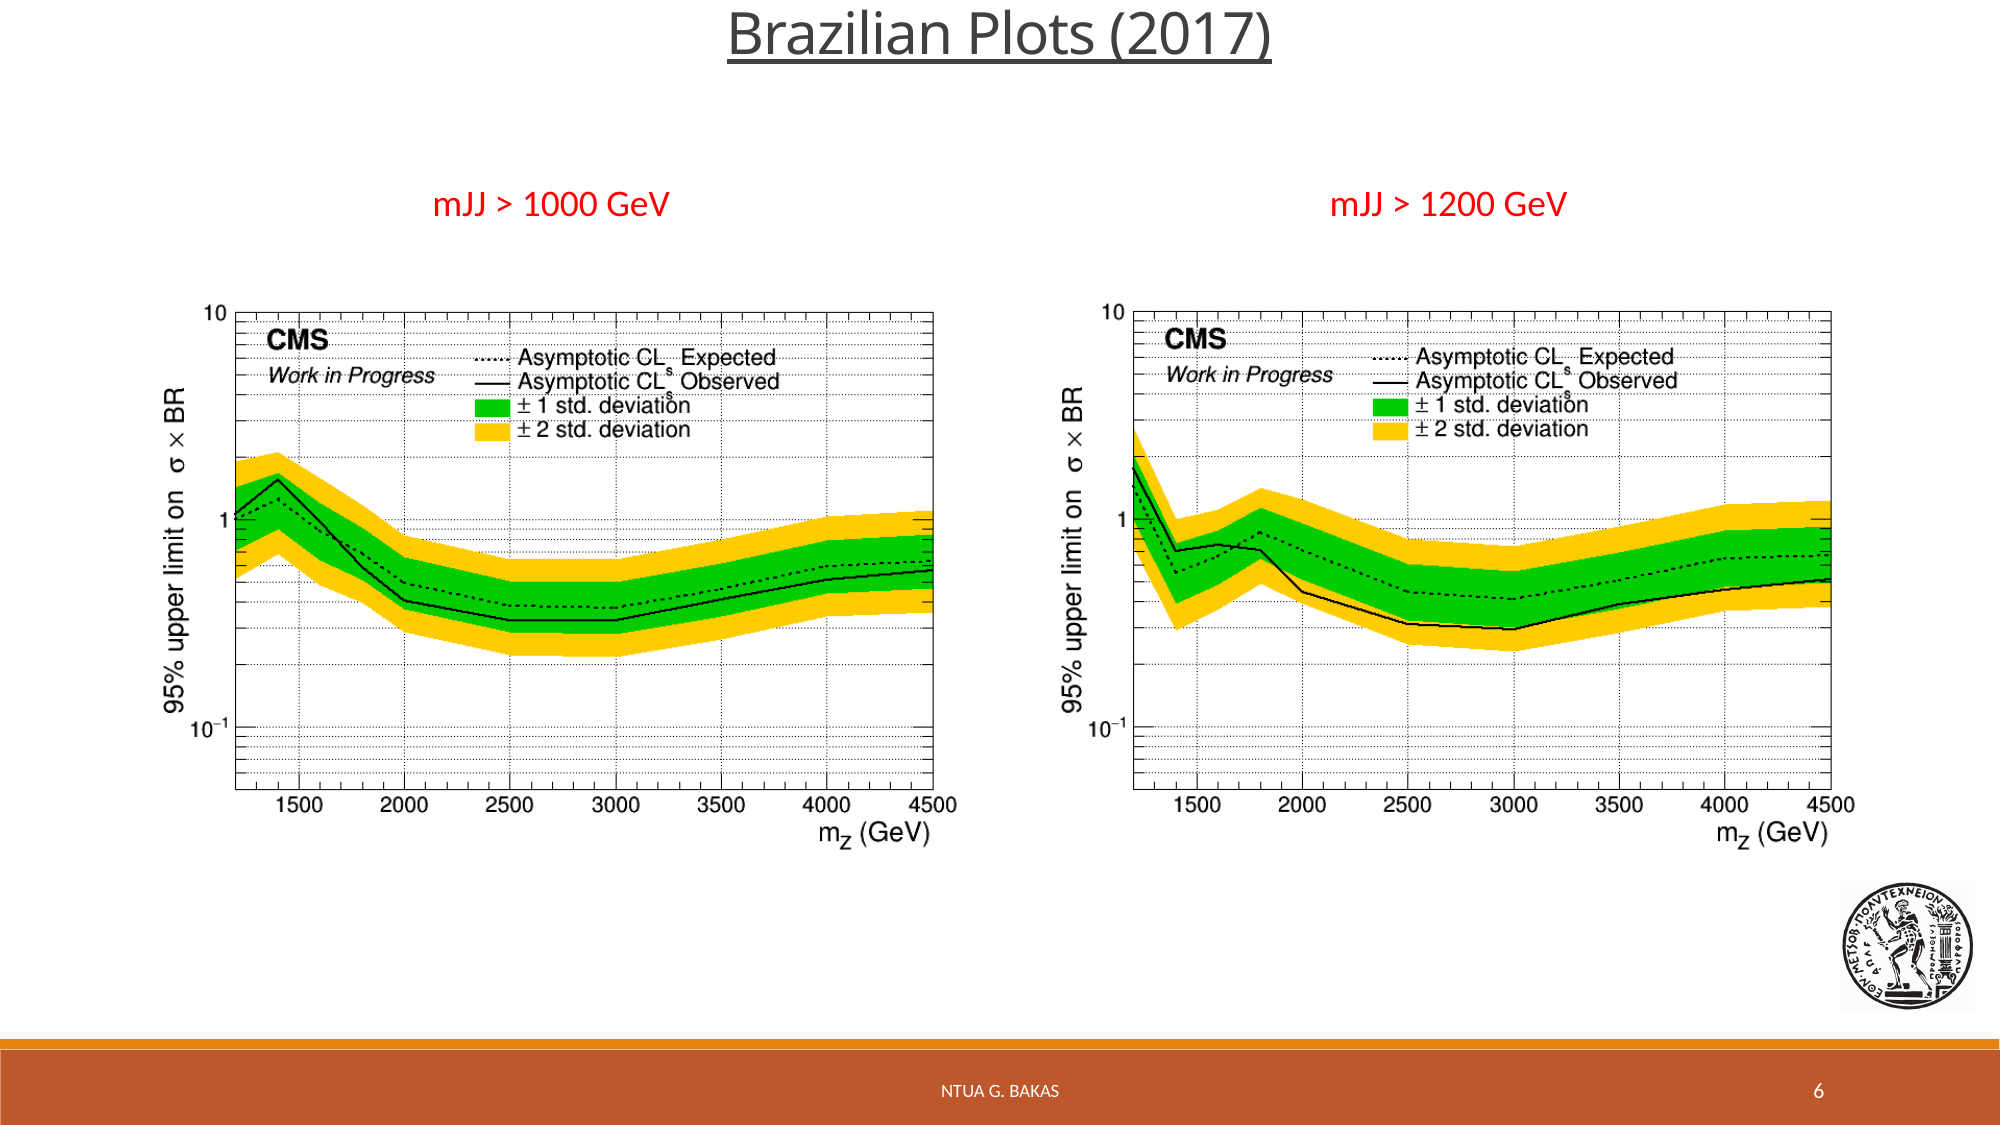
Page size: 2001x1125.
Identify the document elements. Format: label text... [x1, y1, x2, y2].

picture [136, 264, 967, 862]
text_box mJJ > 1200 GeV [1282, 171, 1615, 231]
slide_number 6 [1624, 1059, 1840, 1120]
footer NTUA G. Bakas [604, 1059, 1396, 1120]
text_box mJJ > 1000 GeV [385, 171, 718, 231]
picture [1033, 264, 1864, 861]
picture [1839, 880, 1975, 1012]
text_box Brazilian Plots (2017) [136, 0, 1863, 75]
